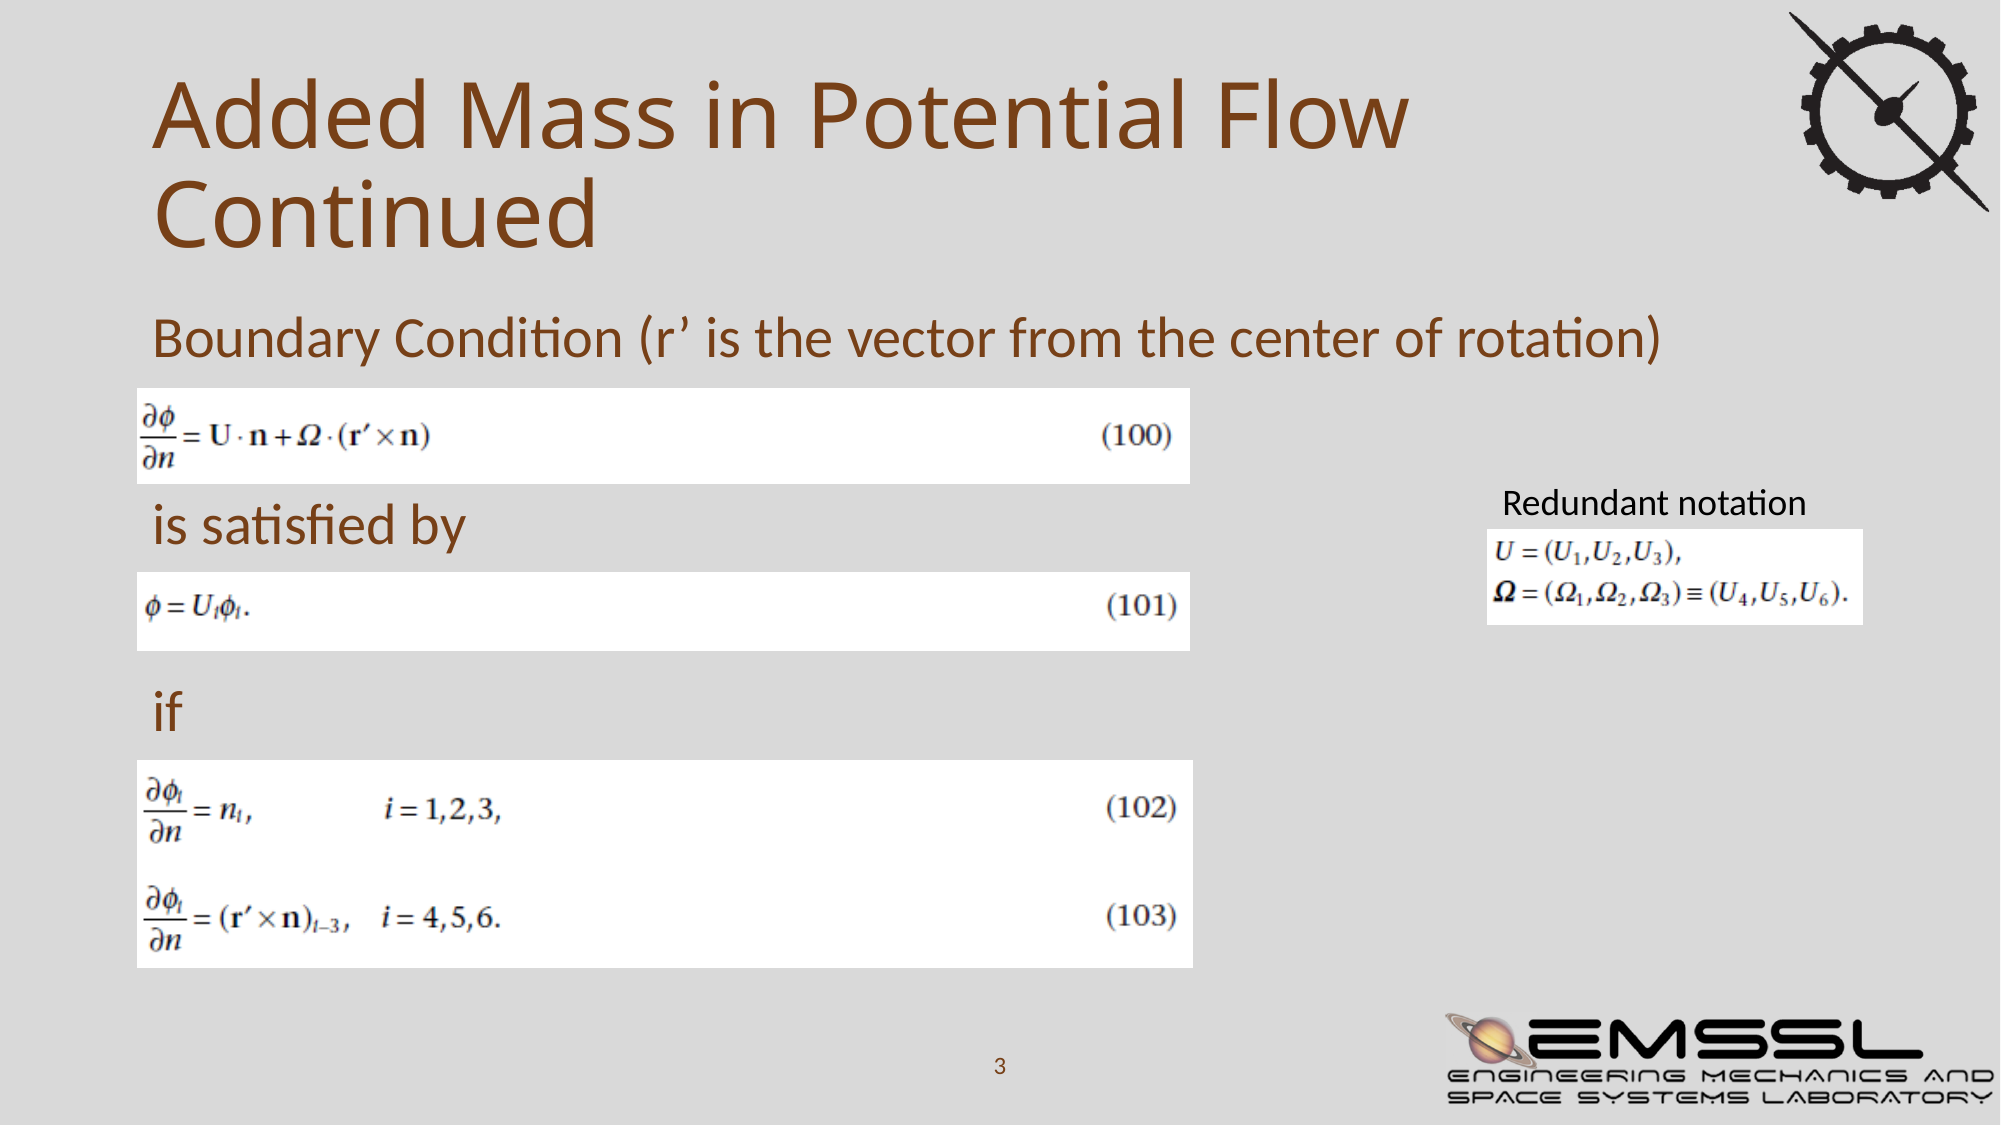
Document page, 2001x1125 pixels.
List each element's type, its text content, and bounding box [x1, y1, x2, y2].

text_box if [137, 673, 1863, 760]
text_box Redundant notation [1487, 470, 1881, 531]
slide_number 3 [931, 1035, 1069, 1096]
list Boundary Condition (r’ is the vector from the center of rotation) [137, 299, 1863, 386]
title Added Mass in Potential Flow Continued [137, 59, 1863, 278]
picture [0, 0, 2001, 1125]
text_box is satisfied by [137, 486, 1487, 573]
